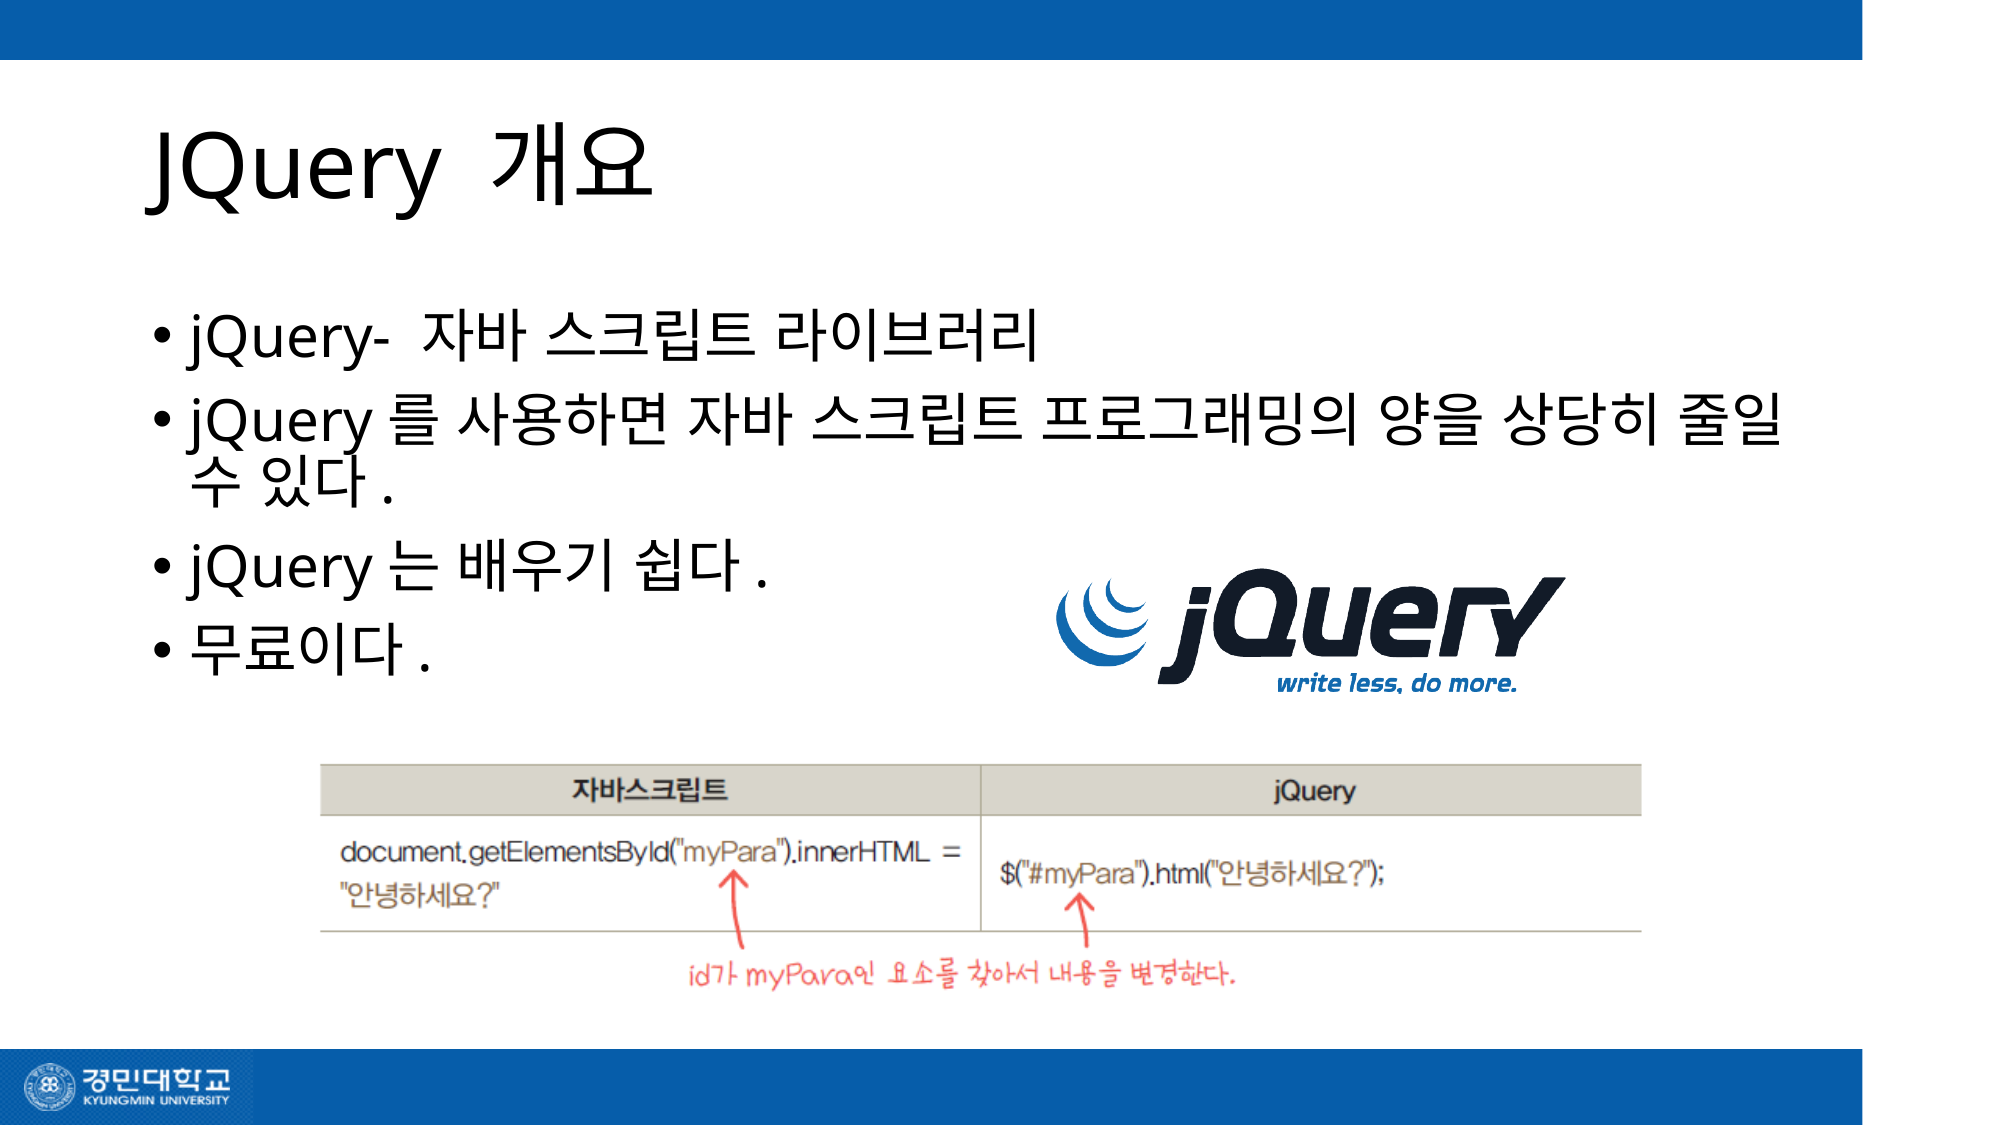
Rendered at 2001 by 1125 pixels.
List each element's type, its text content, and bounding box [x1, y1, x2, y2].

title JQuery 개요 [137, 59, 1863, 278]
picture [0, 1049, 253, 1125]
picture [1056, 568, 1566, 694]
list jQuery- 자바 스크립트 라이브러리 jQuery를 사용하면 자바 스크립트 프로그래밍의 양을 상당히 줄일 수 있다. jQuery는 배우기 쉽다. 무료이다. [137, 299, 1863, 1014]
picture [308, 733, 1670, 1003]
